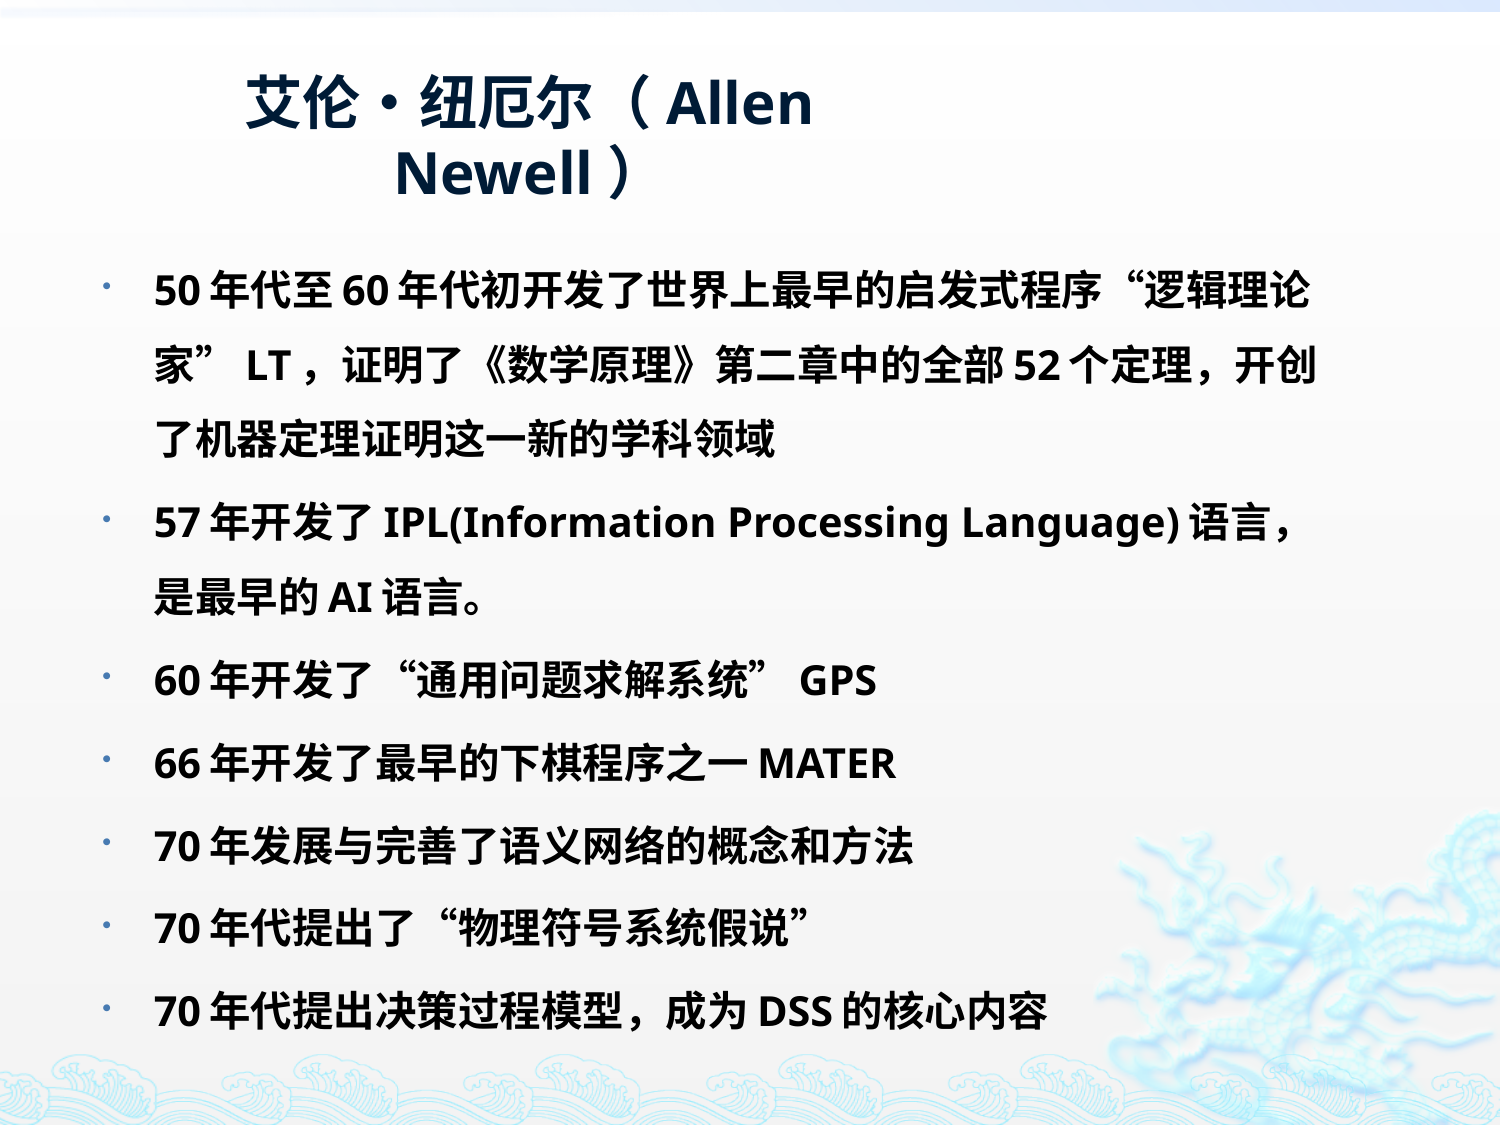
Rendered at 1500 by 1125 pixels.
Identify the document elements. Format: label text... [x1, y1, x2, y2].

title 艾伦•纽厄尔（Allen Newell） [135, 42, 924, 231]
list 50年代至60年代初开发了世界上最早的启发式程序“逻辑理论家”LT，证明了《数学原理》第二章中的全部52个定理，开创了机器定理证明这一新的学科领域 57年开发了IPL(Information Processing Language)语言，是最早的AI语言。 60年开发了“通用问题求解系统”GPS 66年开发了最早的下棋程序之一MATER 70年发展与完善了语义网络的概念和方法 70年代提出了“物理符号系统假说” 70年代提出决策过程模型，成为DSS的核心内容 [88, 231, 1361, 1047]
